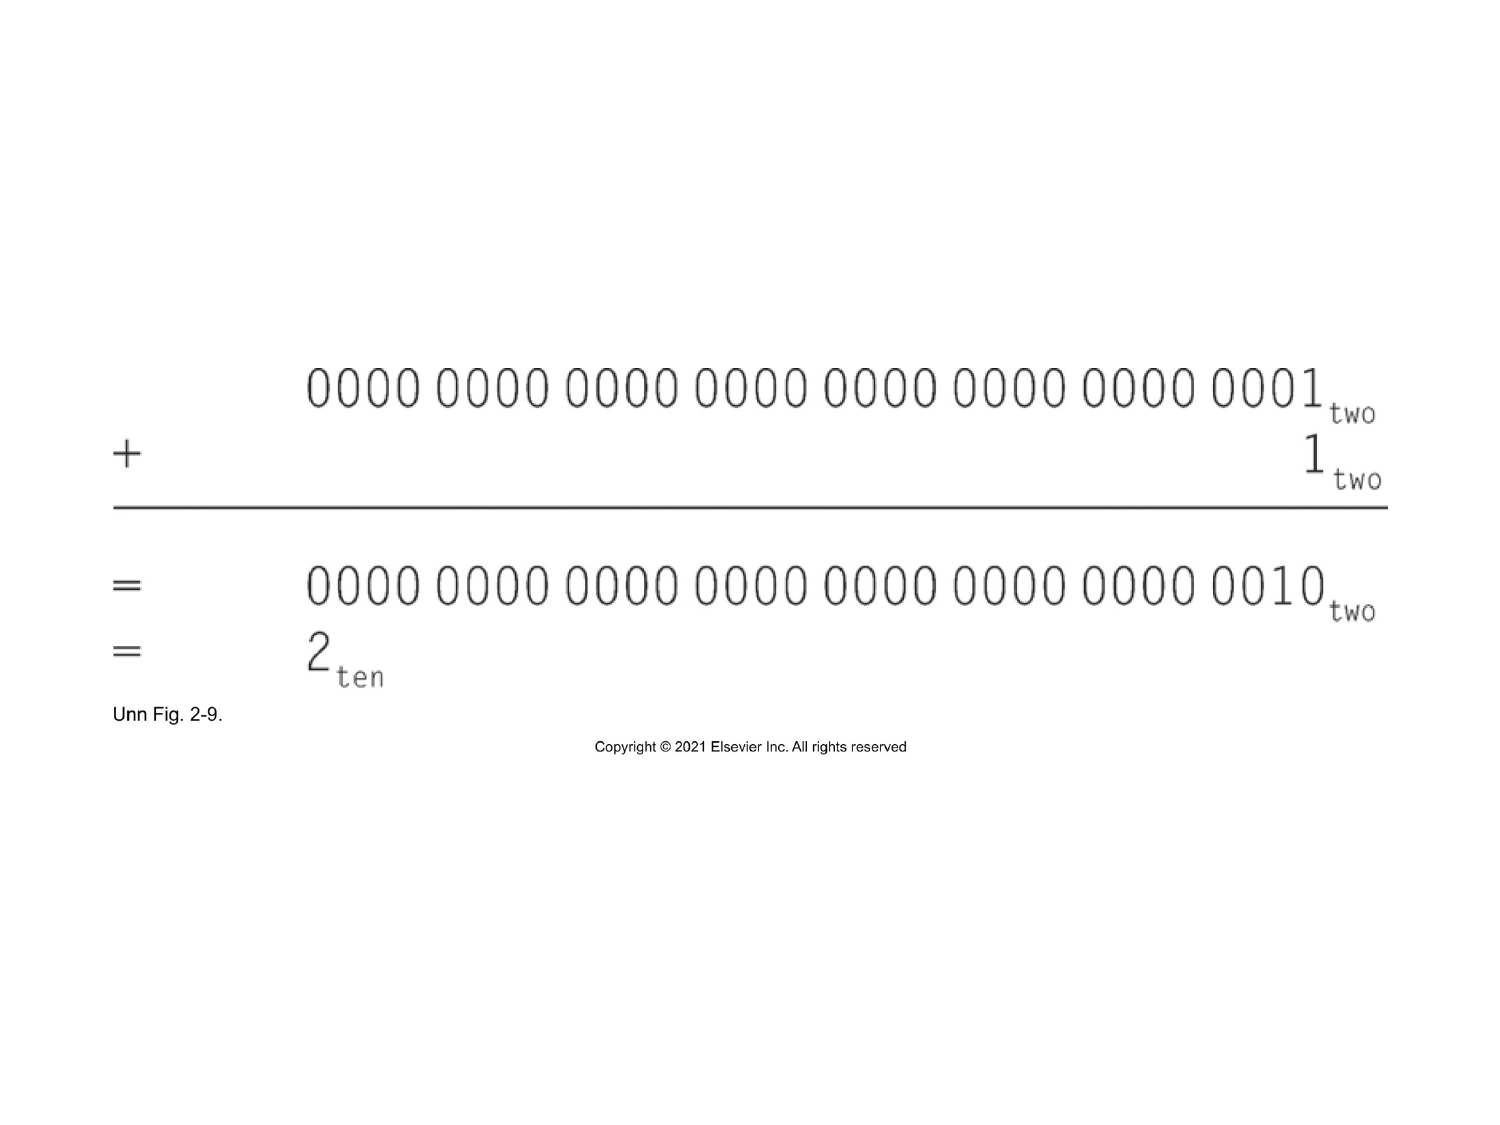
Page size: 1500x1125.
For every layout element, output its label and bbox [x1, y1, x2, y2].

picture [112, 368, 1388, 757]
